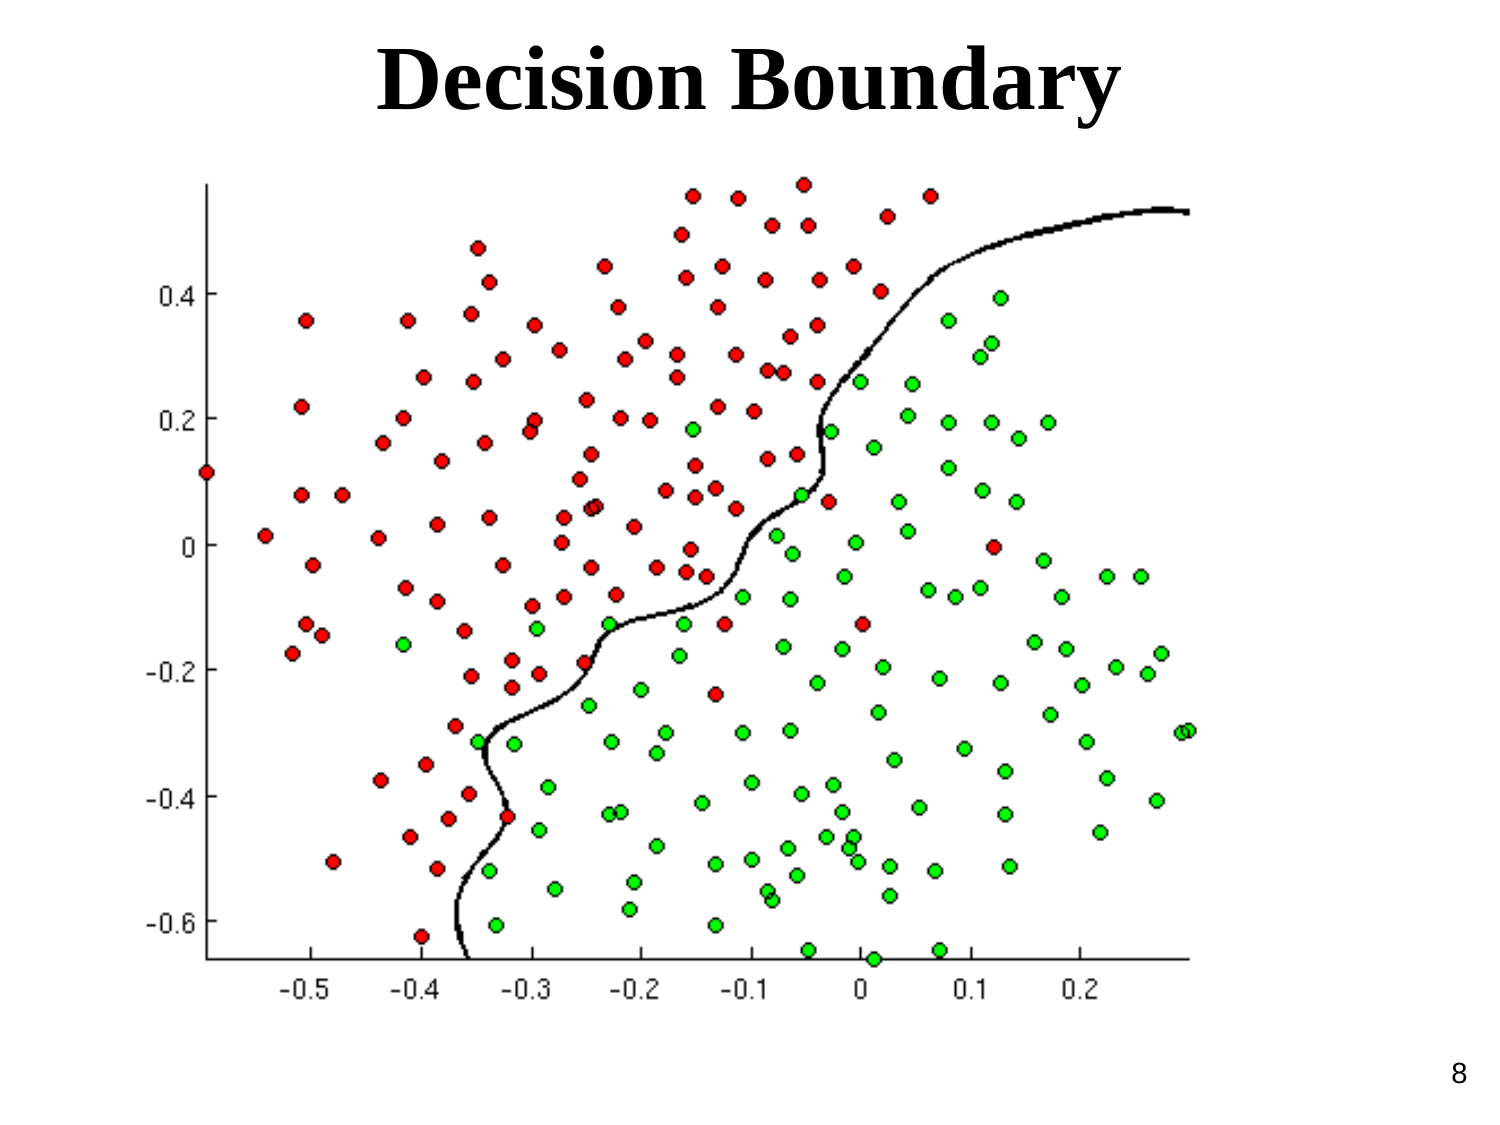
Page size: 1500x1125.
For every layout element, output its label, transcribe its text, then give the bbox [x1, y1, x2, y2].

slide_number 8 [1132, 1046, 1483, 1125]
text_box Decision Boundary [0, 10, 1500, 136]
picture [41, 169, 1308, 1063]
